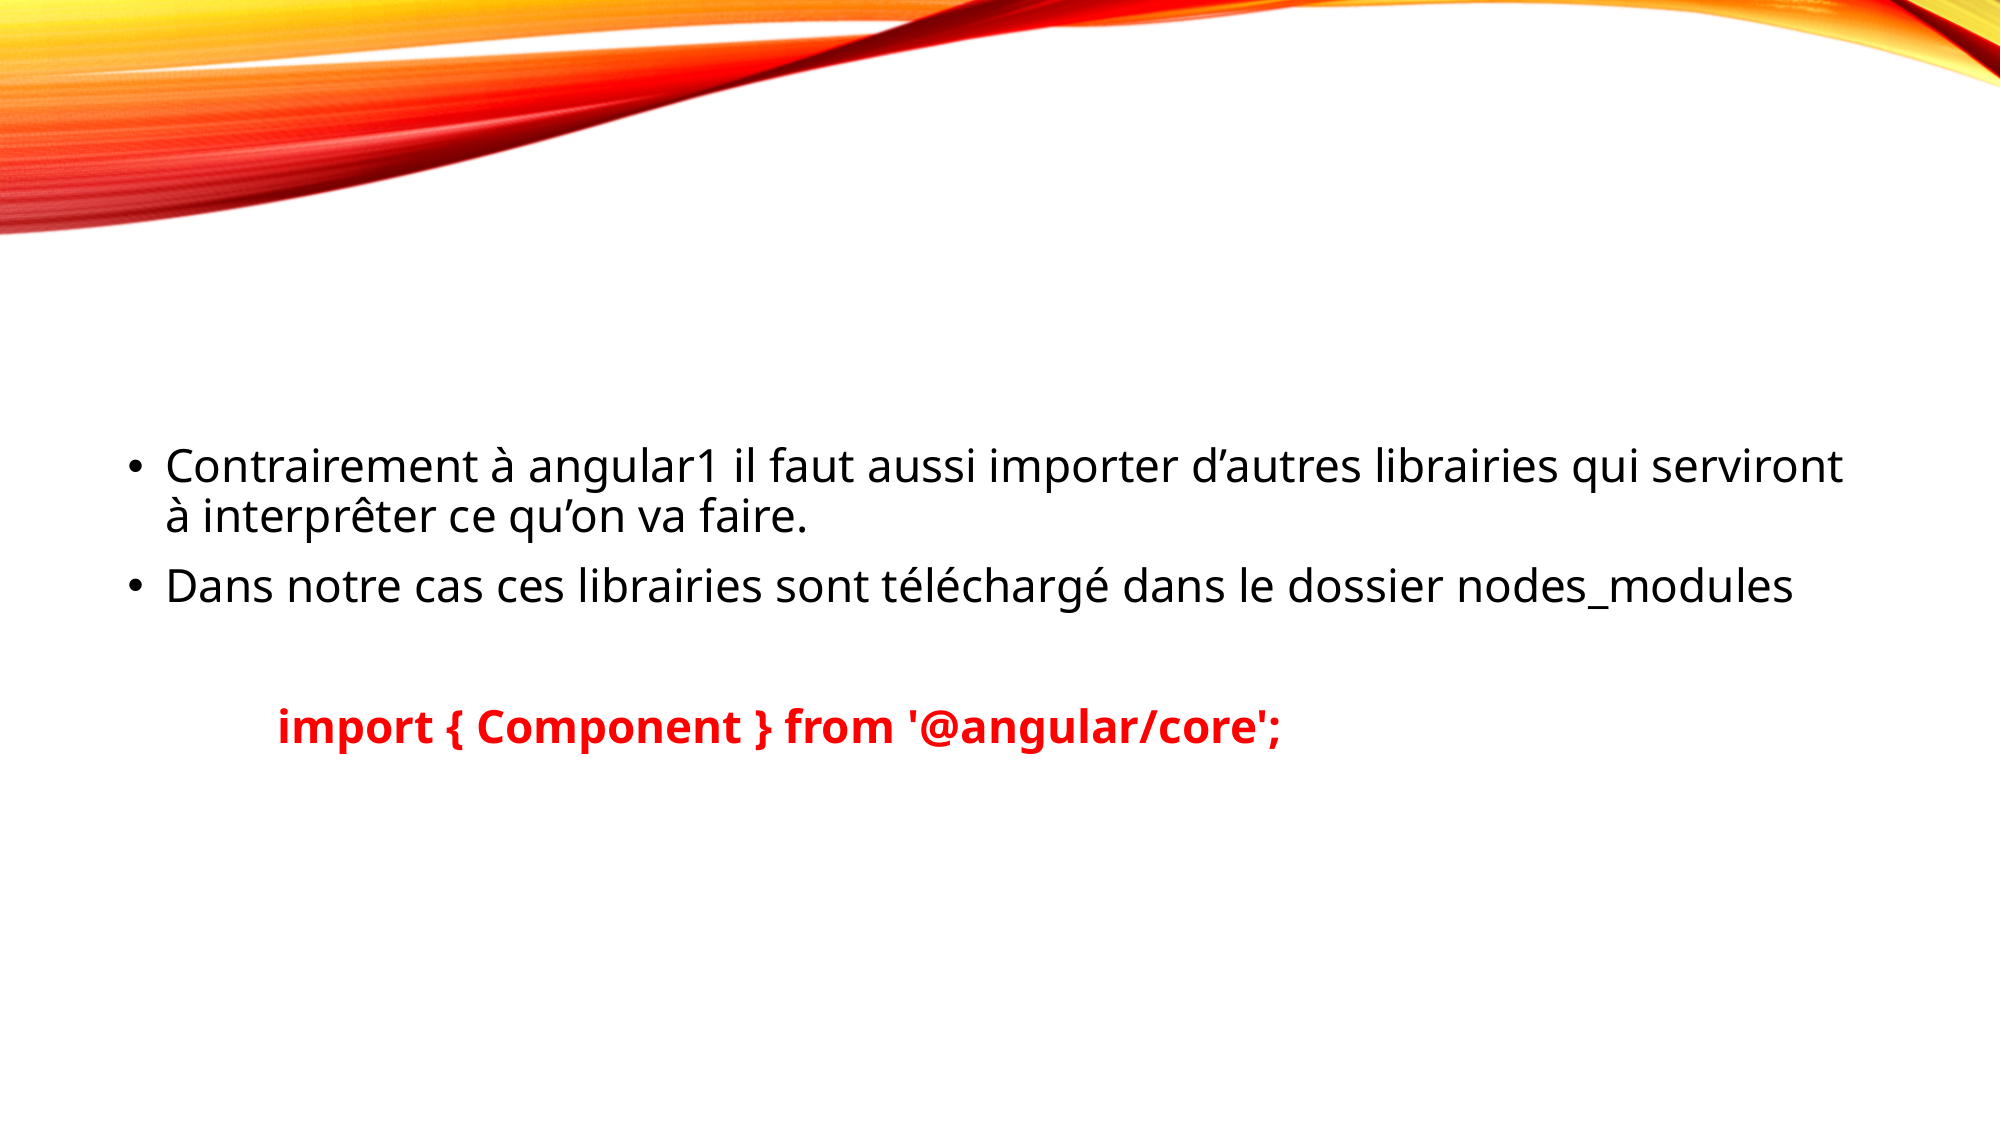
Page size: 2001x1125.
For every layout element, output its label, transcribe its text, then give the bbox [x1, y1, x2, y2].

list Contrairement à angular1 il faut aussi importer d’autres librairies qui serviront à interprêter ce qu’on va faire. Dans notre cas ces librairies sont téléchargé dans le dossier nodes_modules import { Component } from '@angular/core'; [112, 360, 1888, 1021]
picture [0, 0, 2000, 237]
